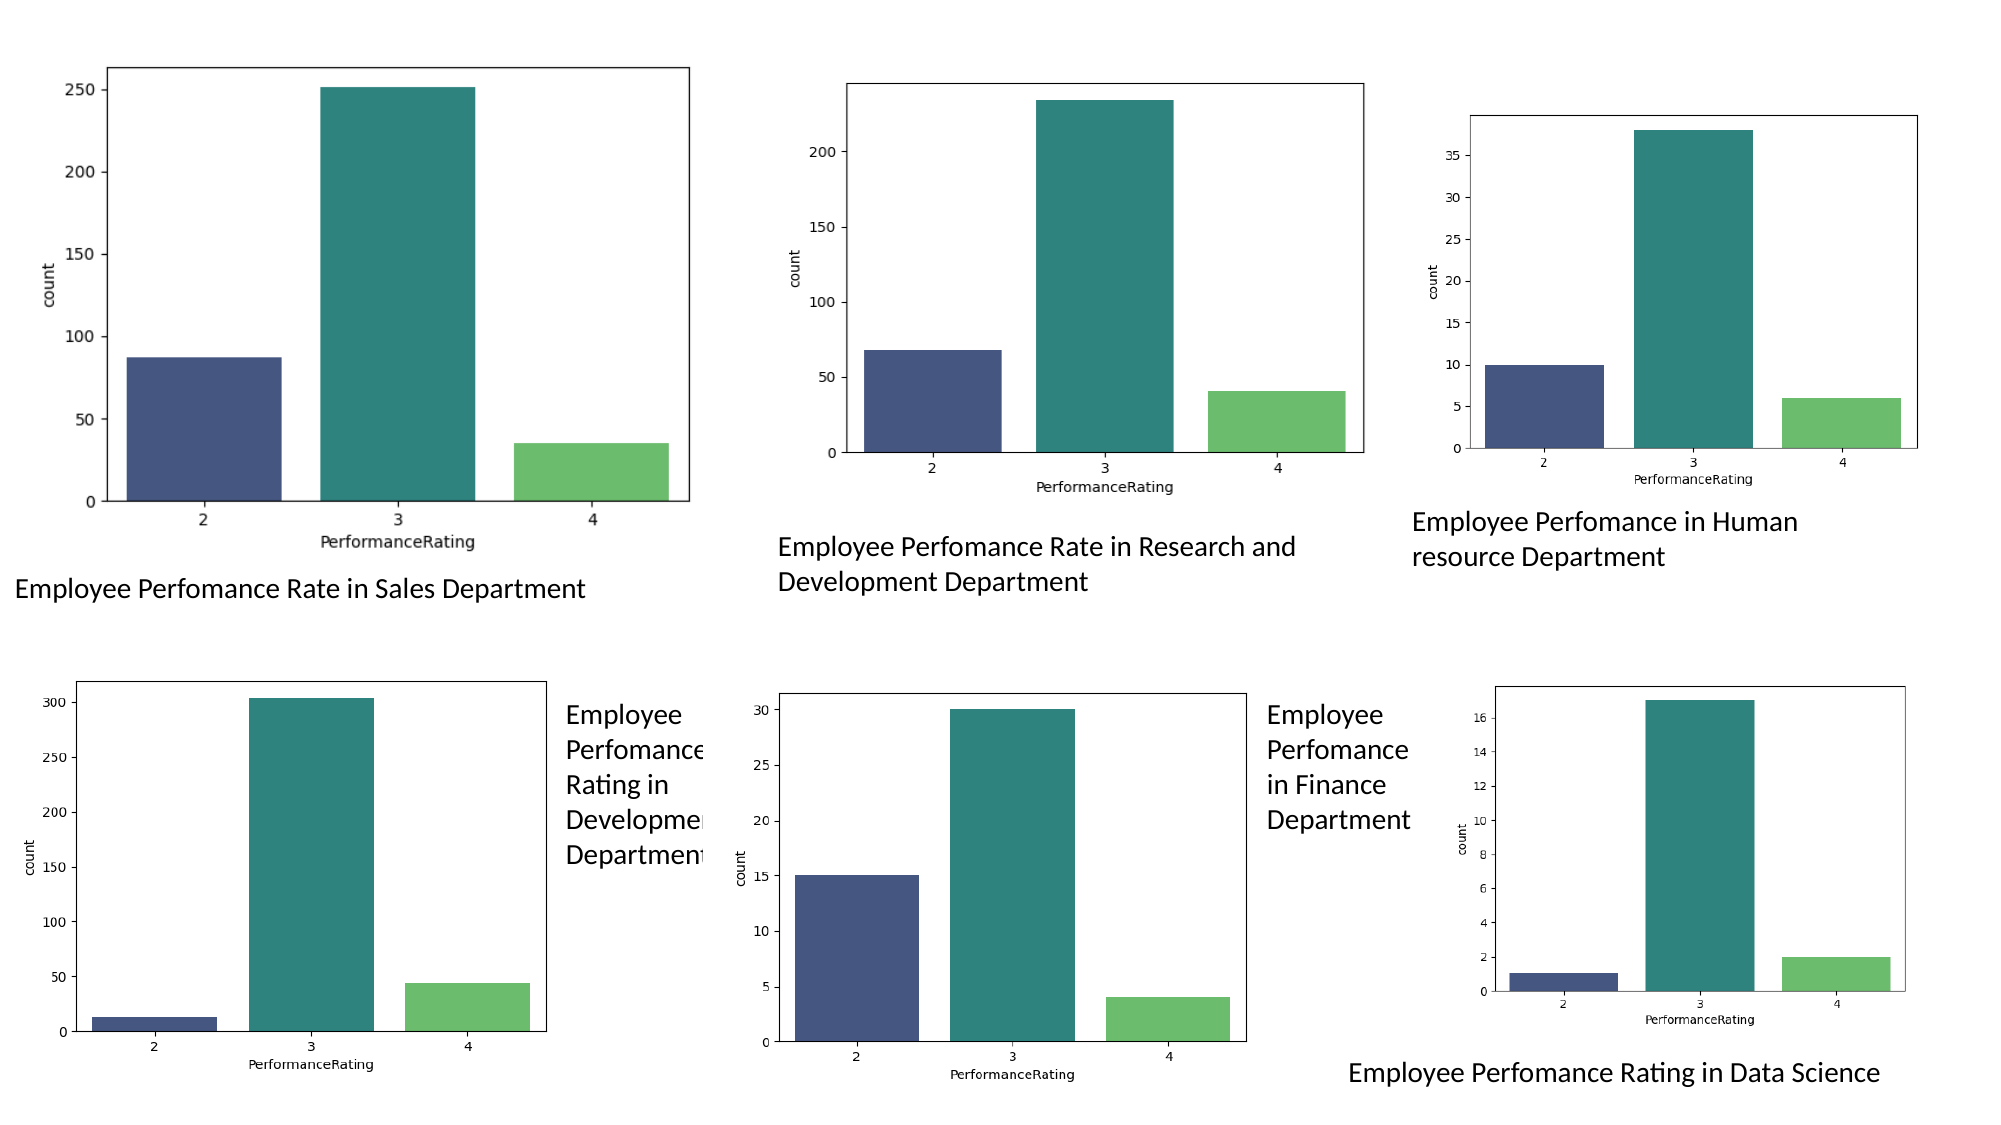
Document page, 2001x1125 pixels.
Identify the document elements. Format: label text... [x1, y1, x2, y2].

text_box Employee Perfomance Rating in Data Science [1333, 1045, 1957, 1096]
text_box Employee Perfomance in Finance Department [1306, 688, 1429, 863]
picture [1429, 638, 1957, 1034]
text_box Employee Perfomance Rate in Research and Development Department [763, 520, 1430, 613]
text_box Employee Perfomance Rating in Development Department [606, 688, 703, 886]
text_box Employee Perfomance in Human resource Department [1397, 495, 1873, 571]
picture [0, 626, 606, 1081]
picture [703, 638, 1306, 1091]
picture [13, 0, 1974, 563]
text_box Employee Perfomance Rate in Sales Department [0, 562, 686, 613]
